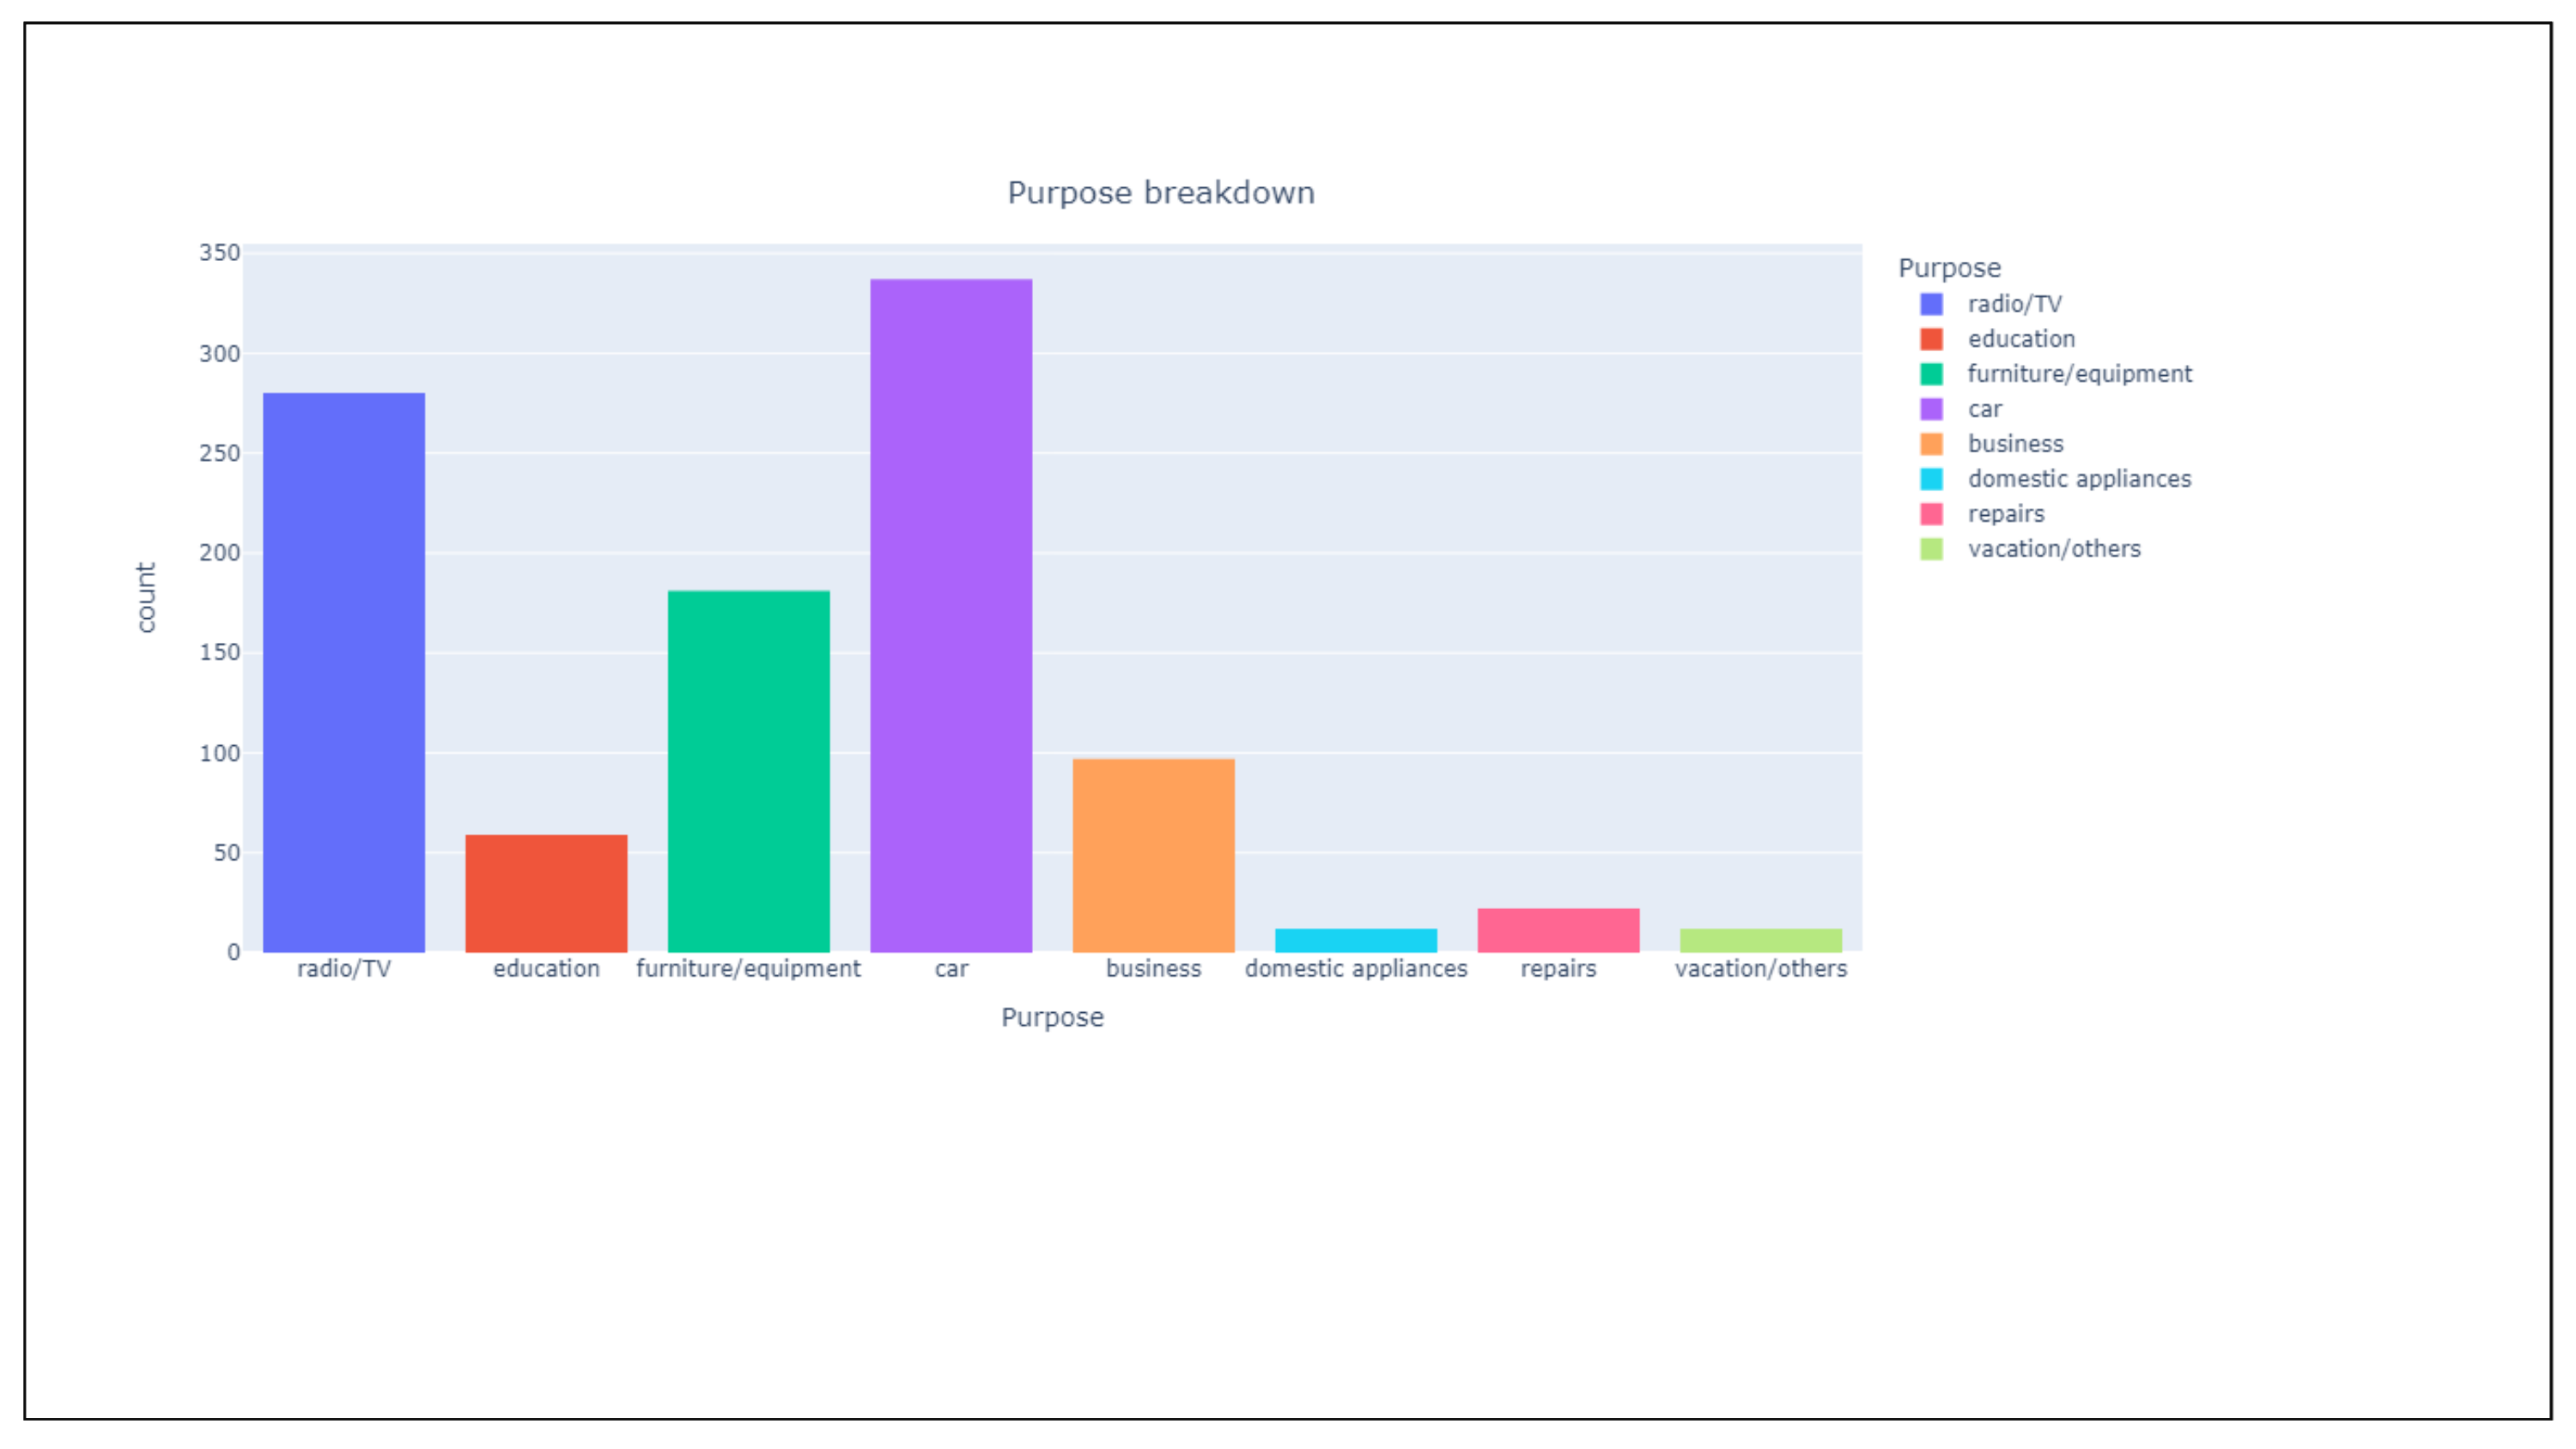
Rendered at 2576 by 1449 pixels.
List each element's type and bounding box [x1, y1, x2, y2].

picture [96, 133, 2228, 1100]
